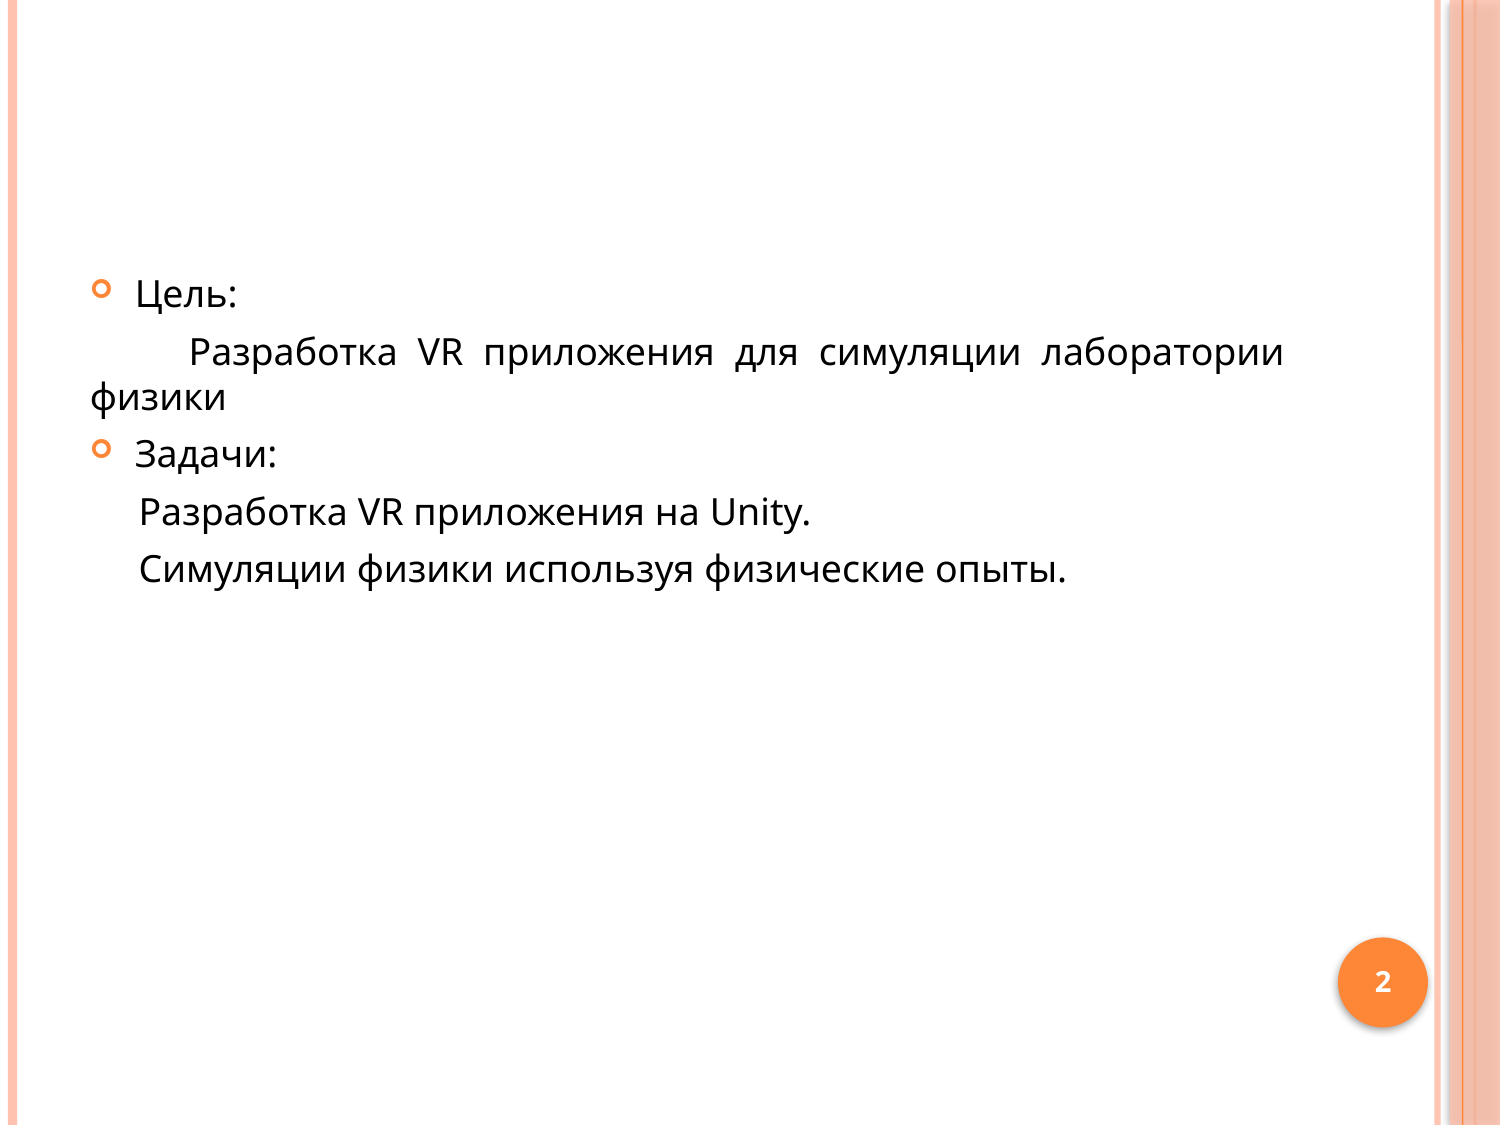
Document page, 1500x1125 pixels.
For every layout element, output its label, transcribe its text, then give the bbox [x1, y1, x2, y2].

slide_number 2 [1333, 940, 1434, 1027]
list Цель: Разработка VR приложения для симуляции лаборатории физики Задачи: Разработка VR приложения на Unity. Симуляции физики используя физические опыты. [75, 262, 1300, 1062]
